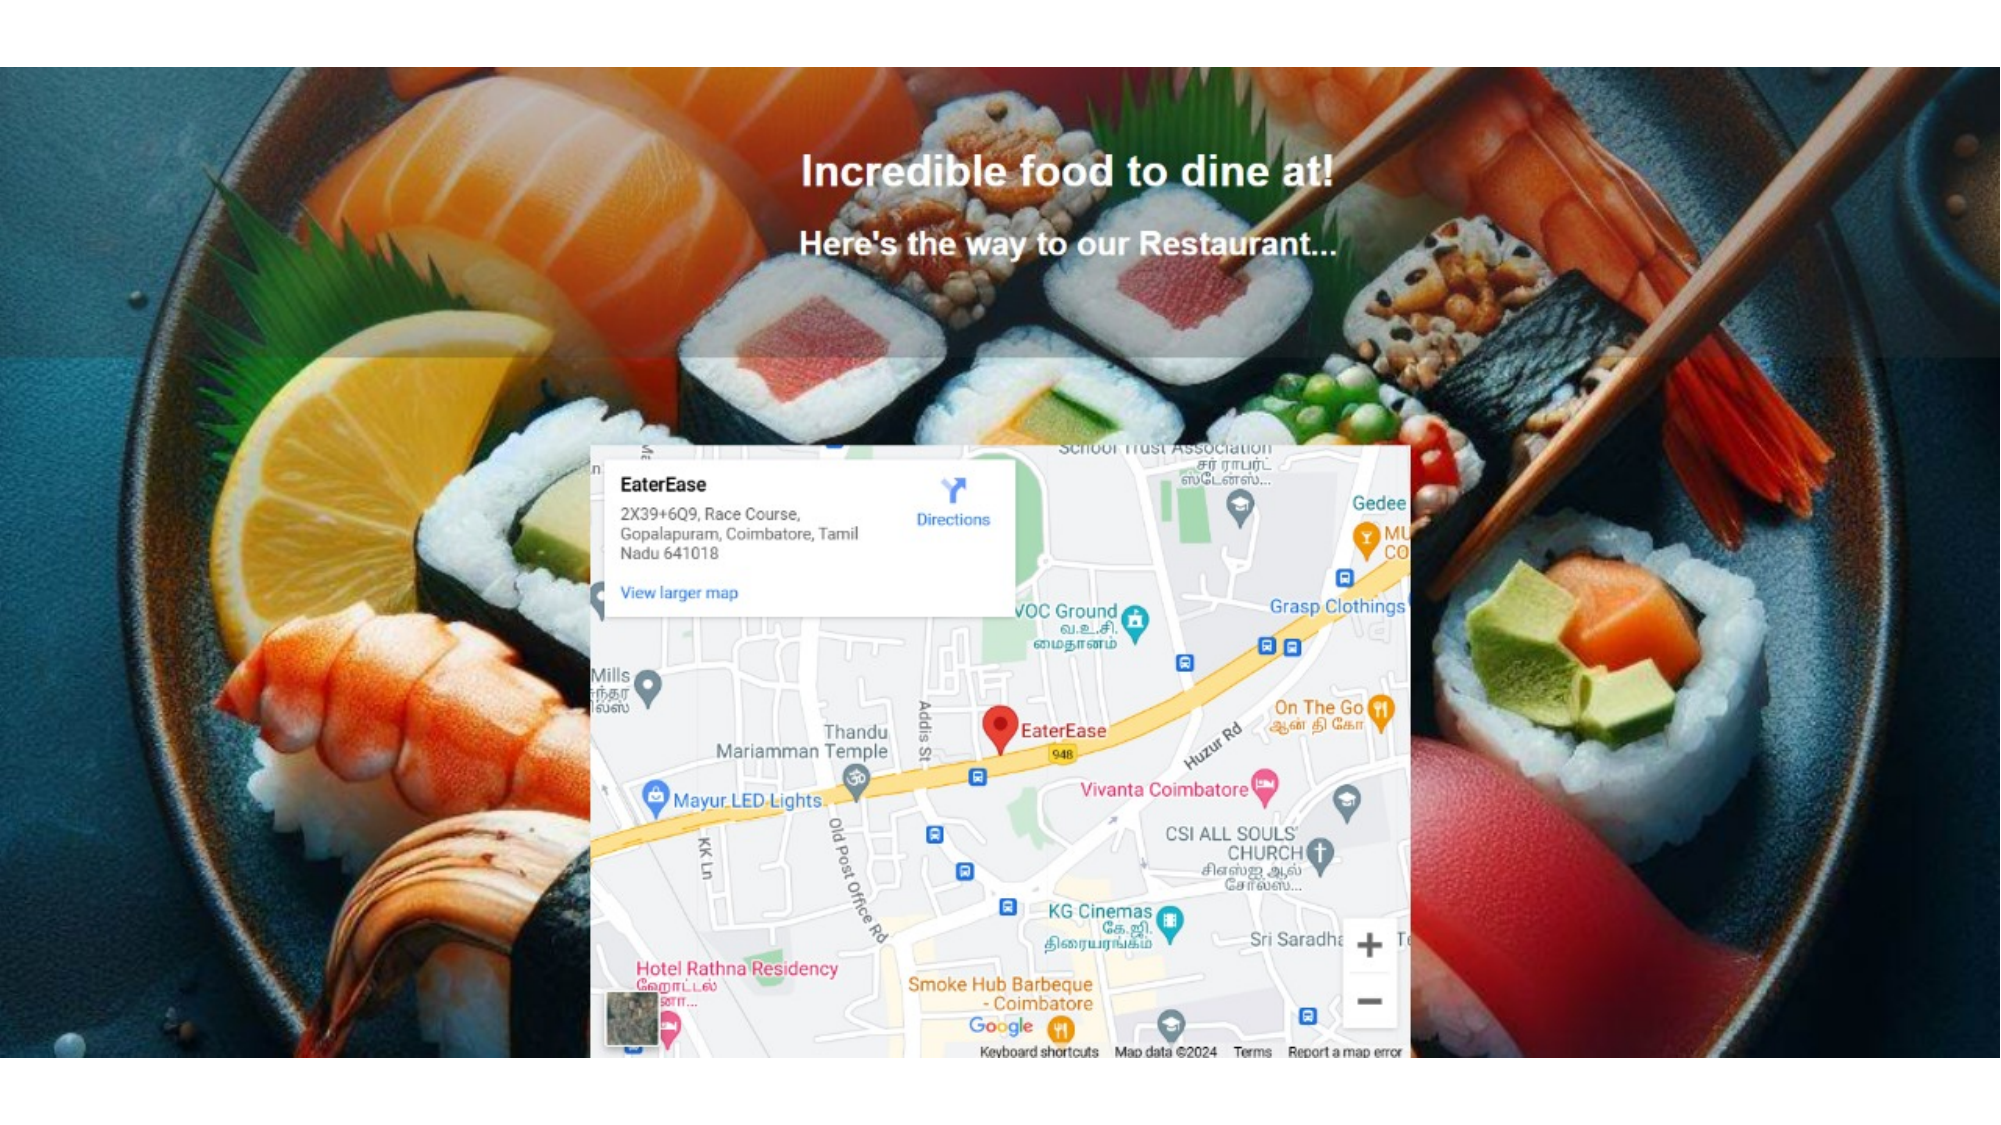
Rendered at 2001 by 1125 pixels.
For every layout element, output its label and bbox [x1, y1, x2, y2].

picture [0, 67, 2000, 1058]
